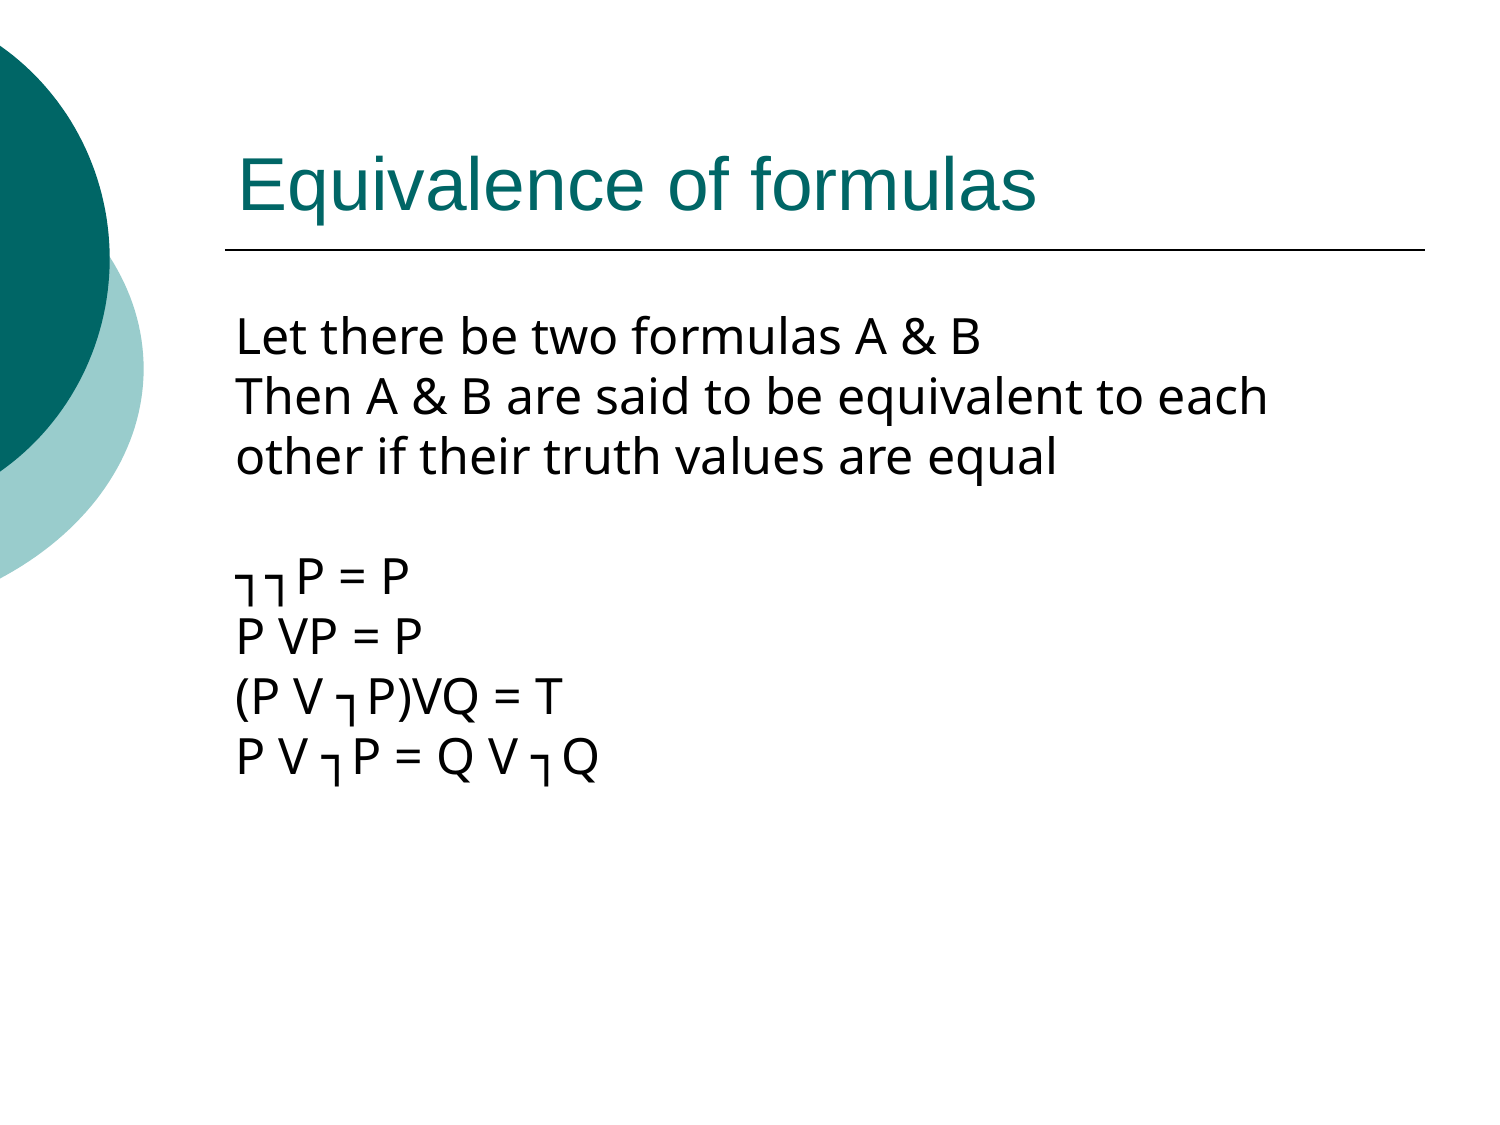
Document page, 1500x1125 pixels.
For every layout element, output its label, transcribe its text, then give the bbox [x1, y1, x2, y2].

title Equivalence of formulas [237, 135, 1340, 318]
list Let there be two formulas A & B Then A & B are said to be equivalent to each other if their truth values are equal ┐┐P = P P VP = P (P V ┐P)VQ = T P V ┐P = Q V ┐Q [235, 304, 1338, 790]
